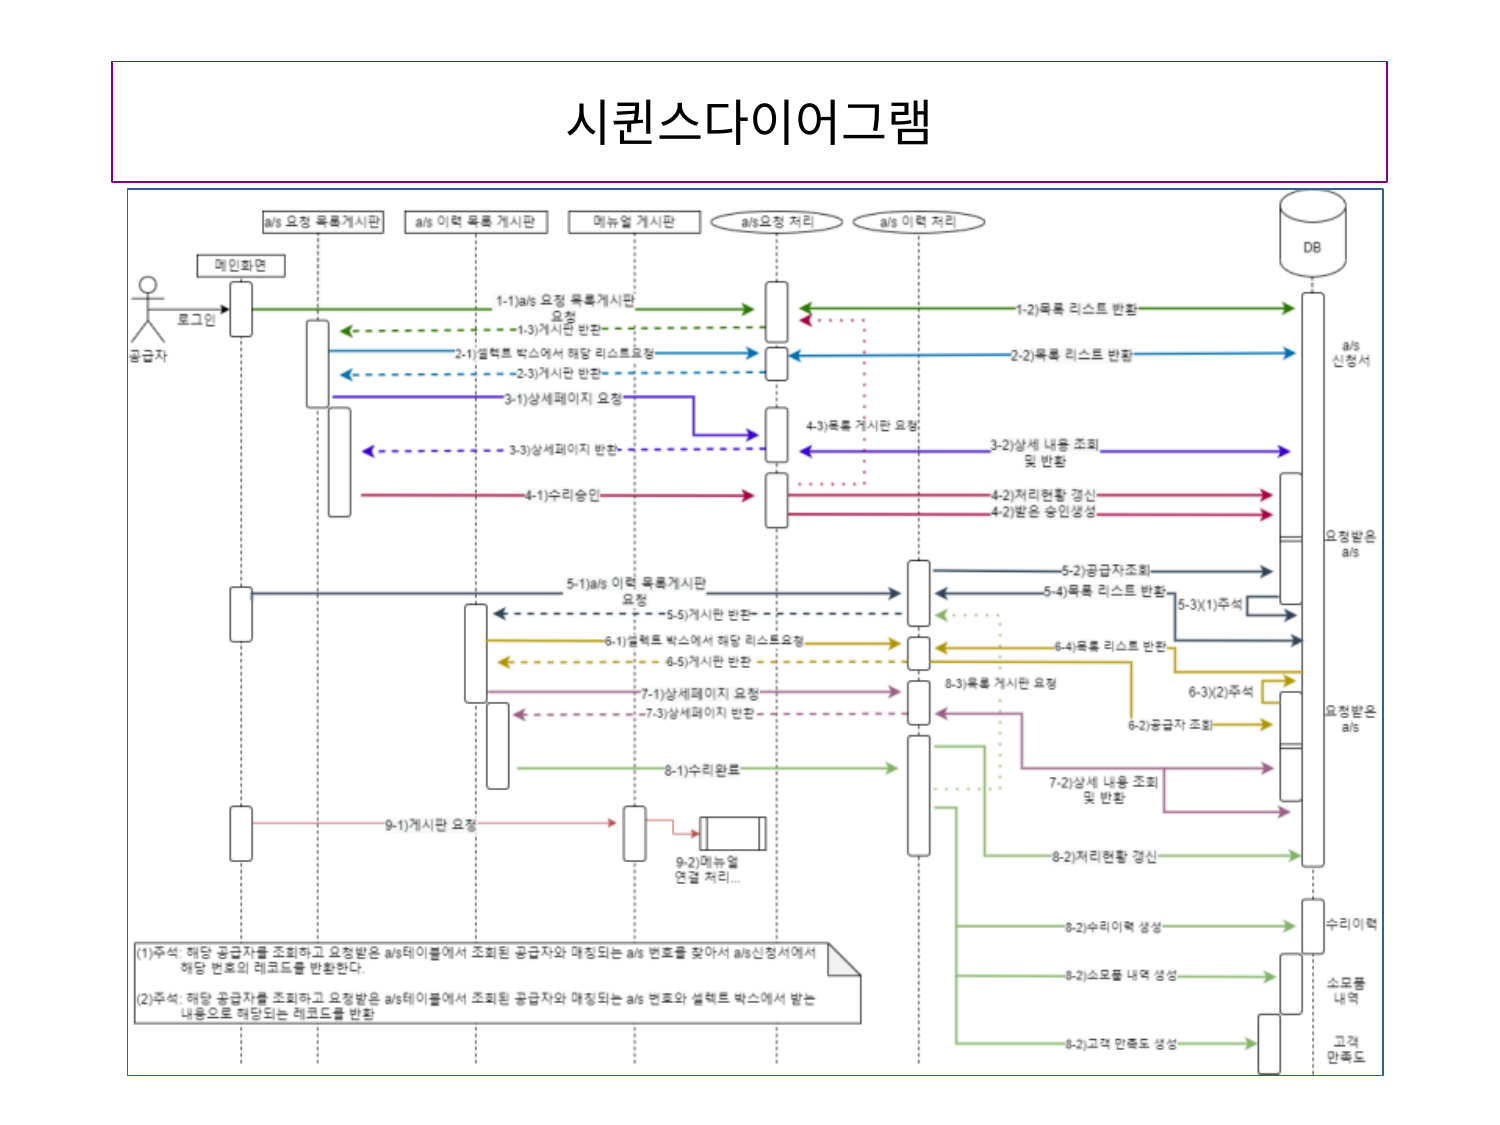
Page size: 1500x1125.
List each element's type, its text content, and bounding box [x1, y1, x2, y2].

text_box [127, 188, 1383, 1076]
title 시퀸스다이어그램 [112, 61, 1388, 182]
